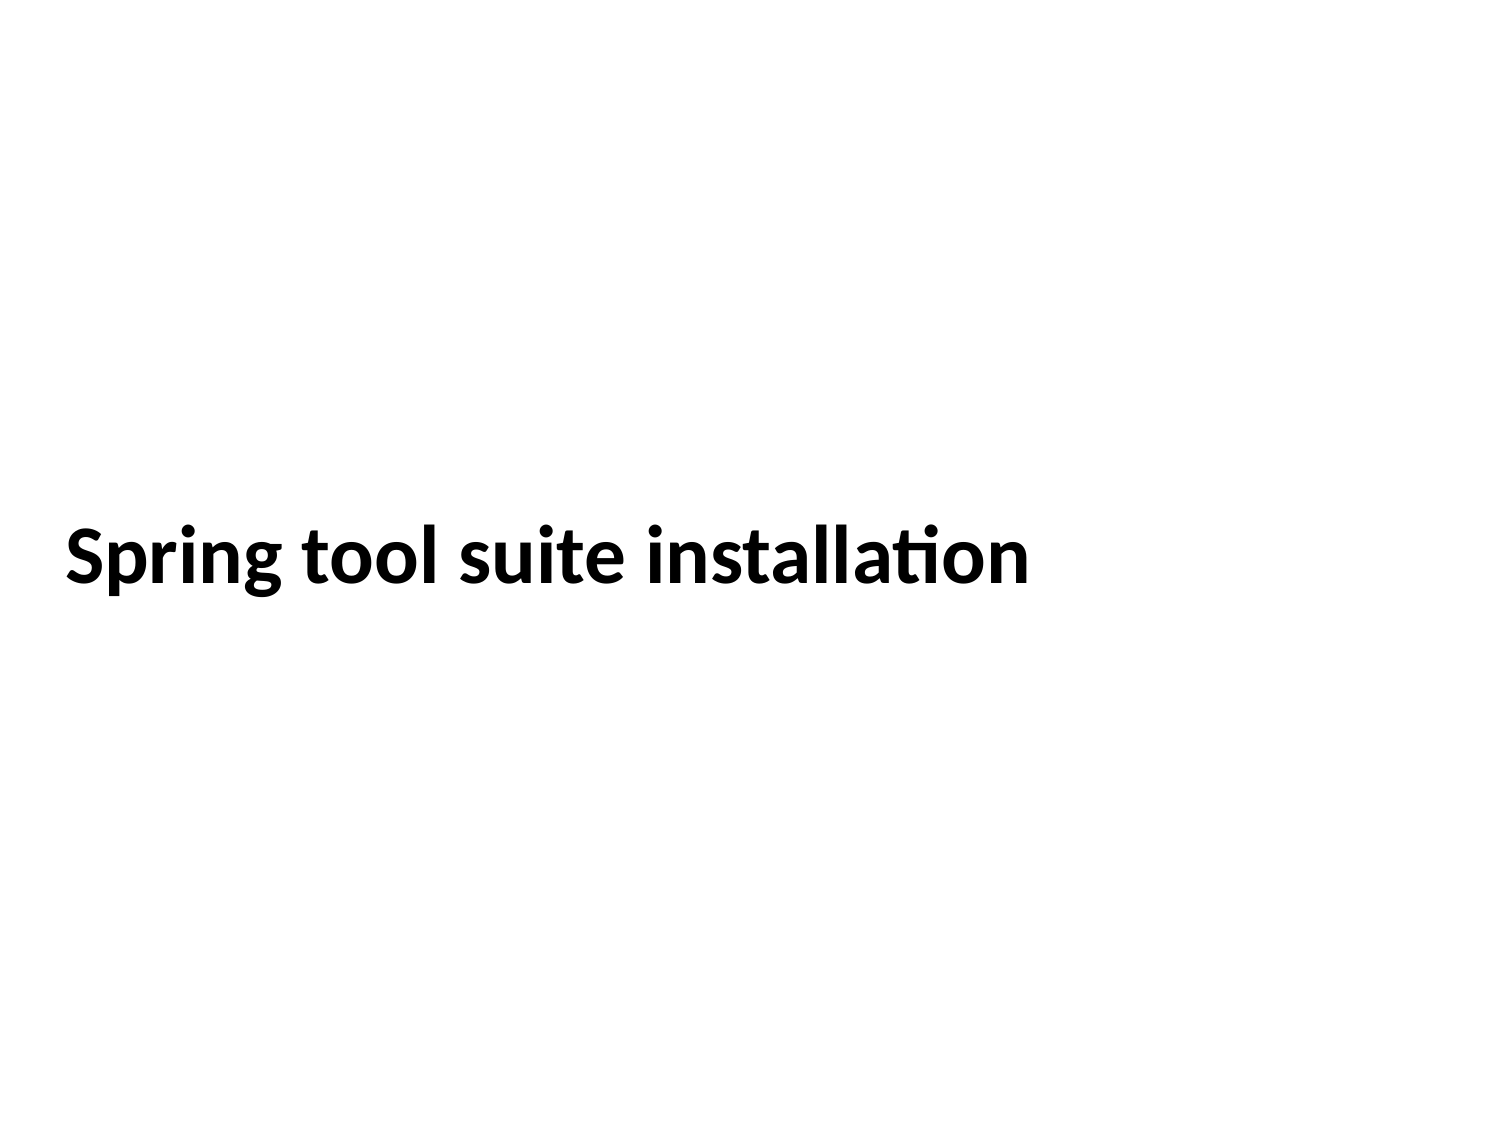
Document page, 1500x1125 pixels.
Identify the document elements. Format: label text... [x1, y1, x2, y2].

text_box Spring tool suite installation [49, 493, 1188, 608]
